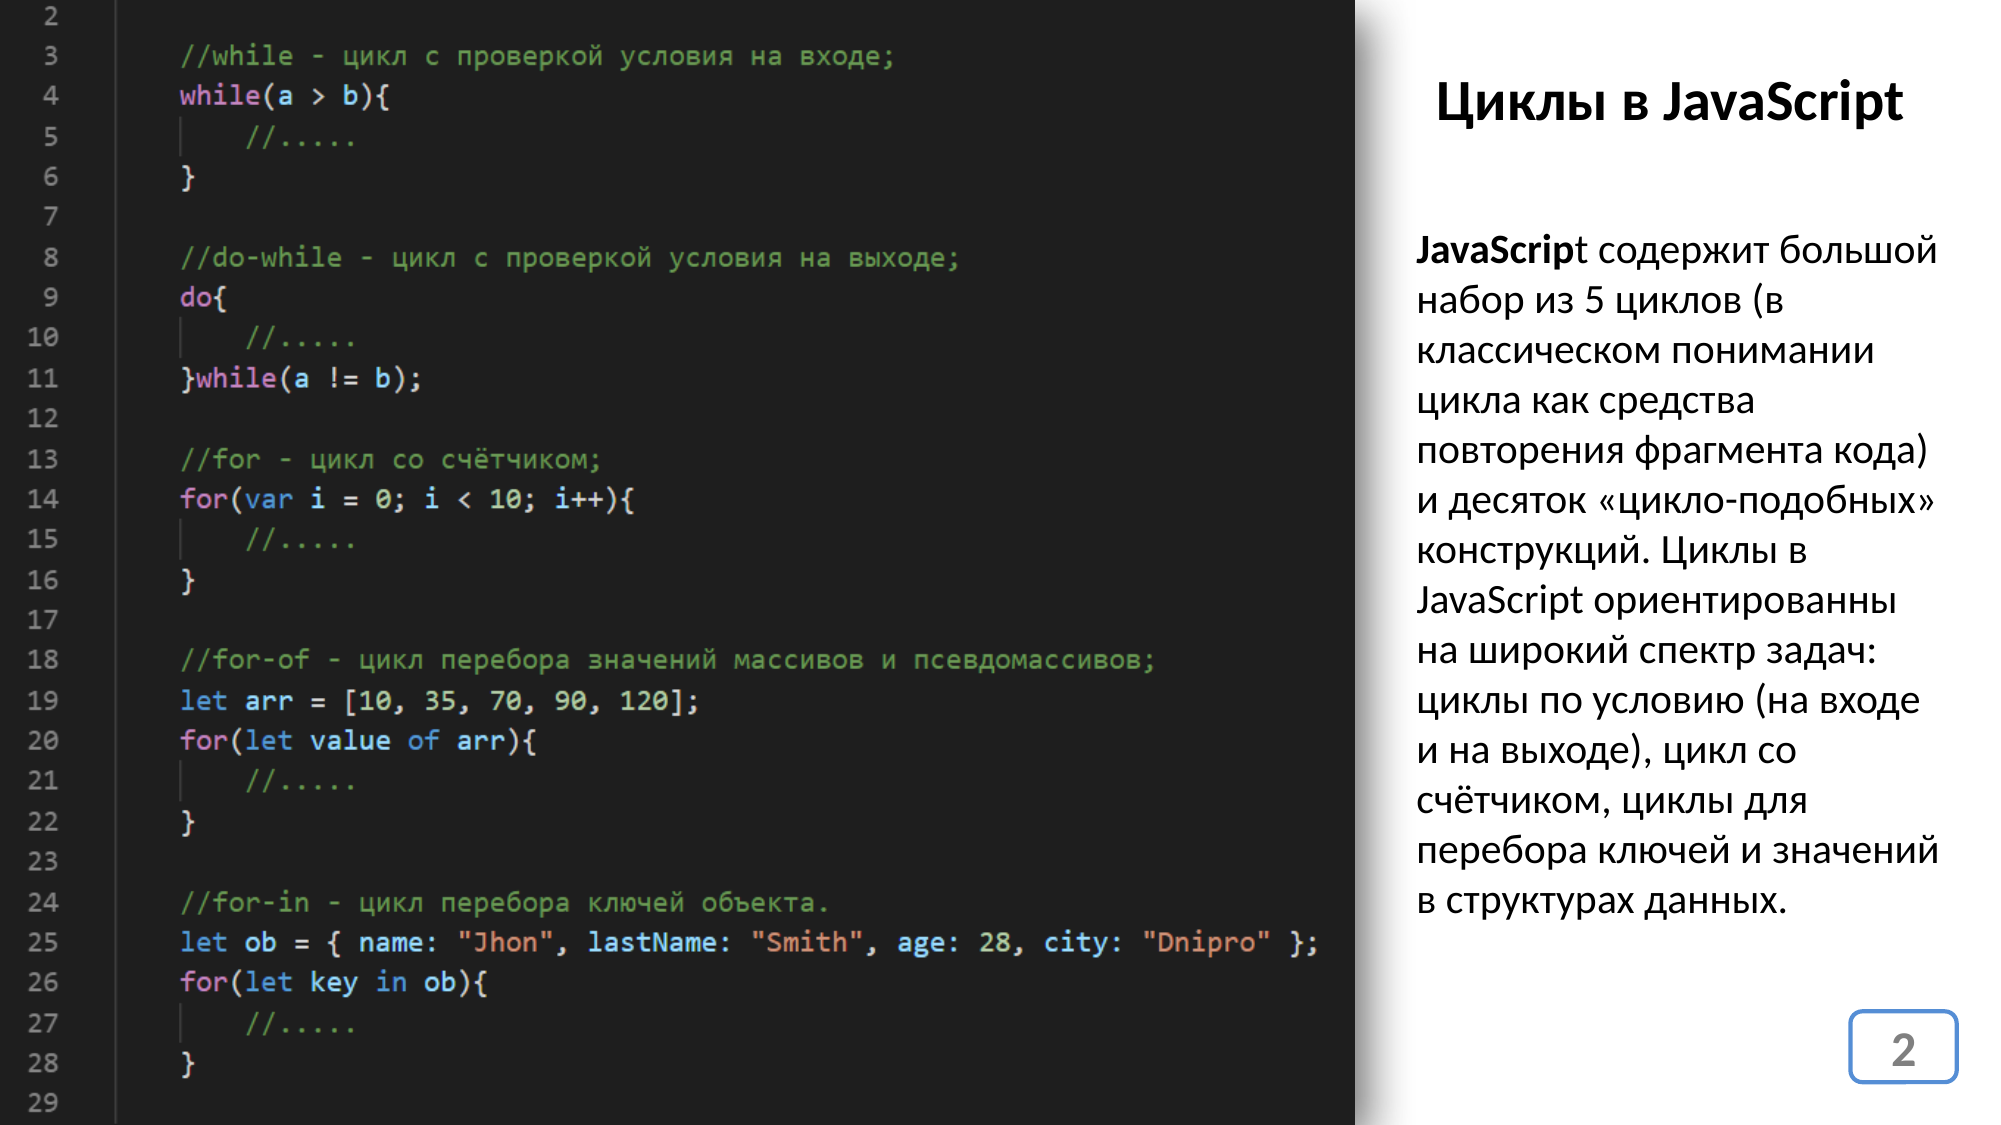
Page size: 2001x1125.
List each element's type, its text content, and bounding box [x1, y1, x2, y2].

text_box 2 [1848, 1009, 1959, 1085]
picture [0, 0, 1355, 1125]
text_box Циклы в JavaScript [1404, 54, 2000, 140]
text_box JavaScript содержит большой набор из 5 циклов (в классическом понимании цикла как средства повторения фрагмента кода) и десяток «цикло-подобных» конструкций. Циклы в JavaScript ориентированны на широкий спектр задач: циклы по условию (на входе и на выходе), цикл со счётчиком, циклы для перебора ключей и значений в структурах данных. [1401, 214, 1957, 930]
